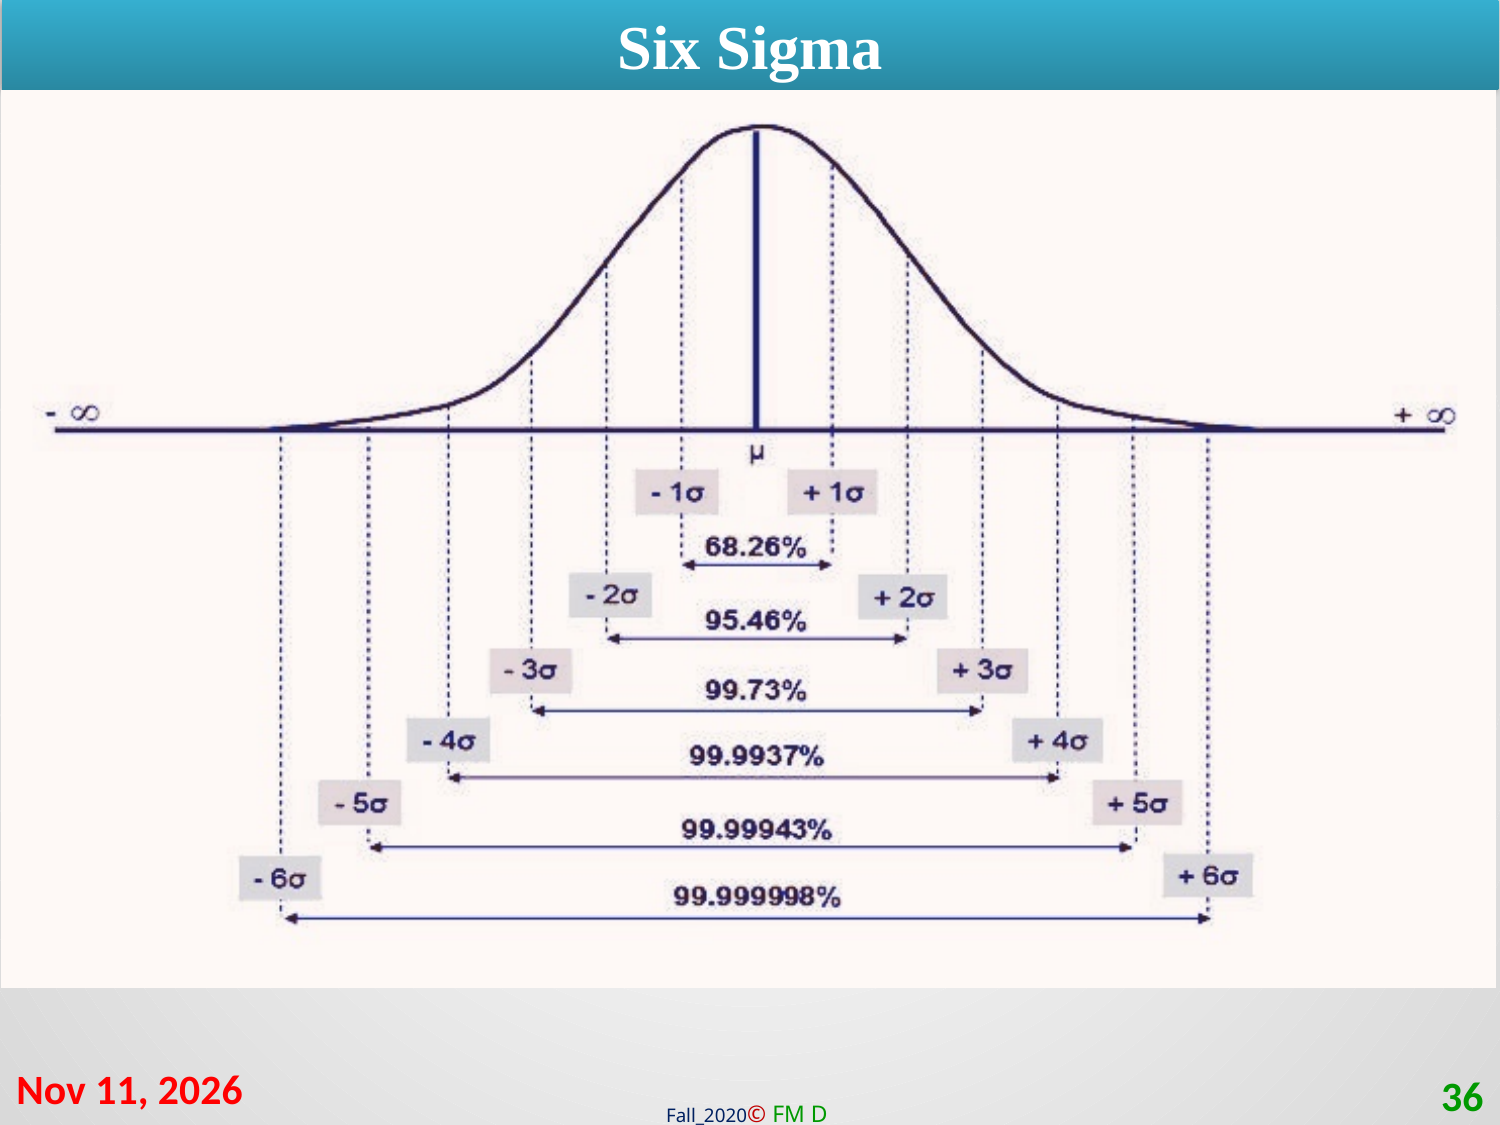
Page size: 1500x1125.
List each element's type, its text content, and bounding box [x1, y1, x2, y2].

slide_number 36 [1148, 1065, 1499, 1125]
text_box Six Sigma [2, 0, 1499, 90]
slide_number 6-Apr-21 [1, 1057, 352, 1118]
picture [1, 90, 1496, 988]
